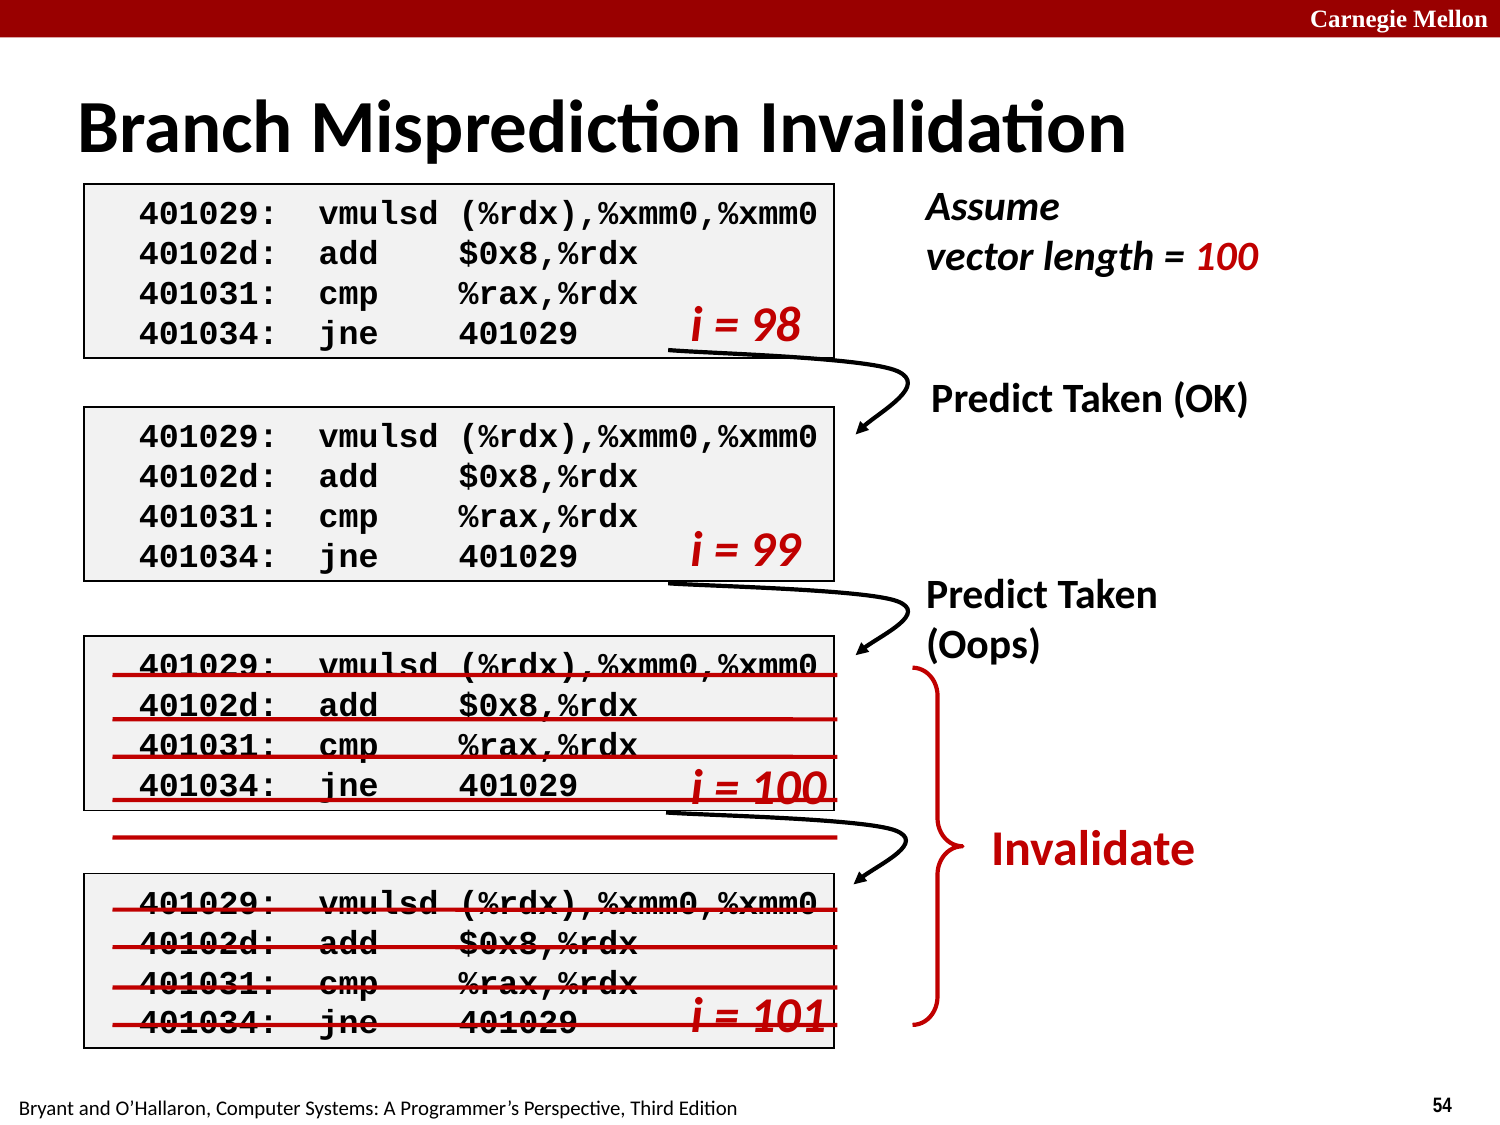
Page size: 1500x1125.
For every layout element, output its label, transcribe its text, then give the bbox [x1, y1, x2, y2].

text_box i = 99 [675, 509, 816, 584]
text_box Assume vector length = 100 [911, 171, 1273, 287]
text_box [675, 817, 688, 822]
text_box [668, 583, 909, 656]
text_box [912, 667, 963, 1025]
text_box [666, 812, 907, 885]
text_box Invalidate [976, 808, 1211, 884]
text_box 401029: vmulsd (%rdx),%xmm0,%xmm0 40102d: add $0x8,%rdx 401031: cmp %rax,%rdx 401034: jne 401029 [83, 636, 834, 811]
text_box Predict Taken (OK) [916, 363, 1265, 429]
text_box i = 98 [675, 284, 816, 359]
text_box Predict Taken (Oops) [911, 559, 1174, 675]
title Branch Misprediction Invalidation [62, 74, 1367, 170]
text_box i = 100 [675, 746, 842, 821]
text_box 401029: vmulsd (%rdx),%xmm0,%xmm0 40102d: add $0x8,%rdx 401031: cmp %rax,%rdx 401034: jne 401029 [83, 406, 834, 582]
text_box [688, 358, 908, 435]
text_box 401029: vmulsd (%rdx),%xmm0,%xmm0 40102d: add $0x8,%rdx 401031: cmp %rax,%rdx 401034: jne 401029 [83, 873, 834, 1048]
text_box 401029: vmulsd (%rdx),%xmm0,%xmm0 40102d: add $0x8,%rdx 401031: cmp %rax,%rdx 401034: jne 401029 [83, 183, 834, 358]
text_box i = 101 [675, 975, 842, 1051]
